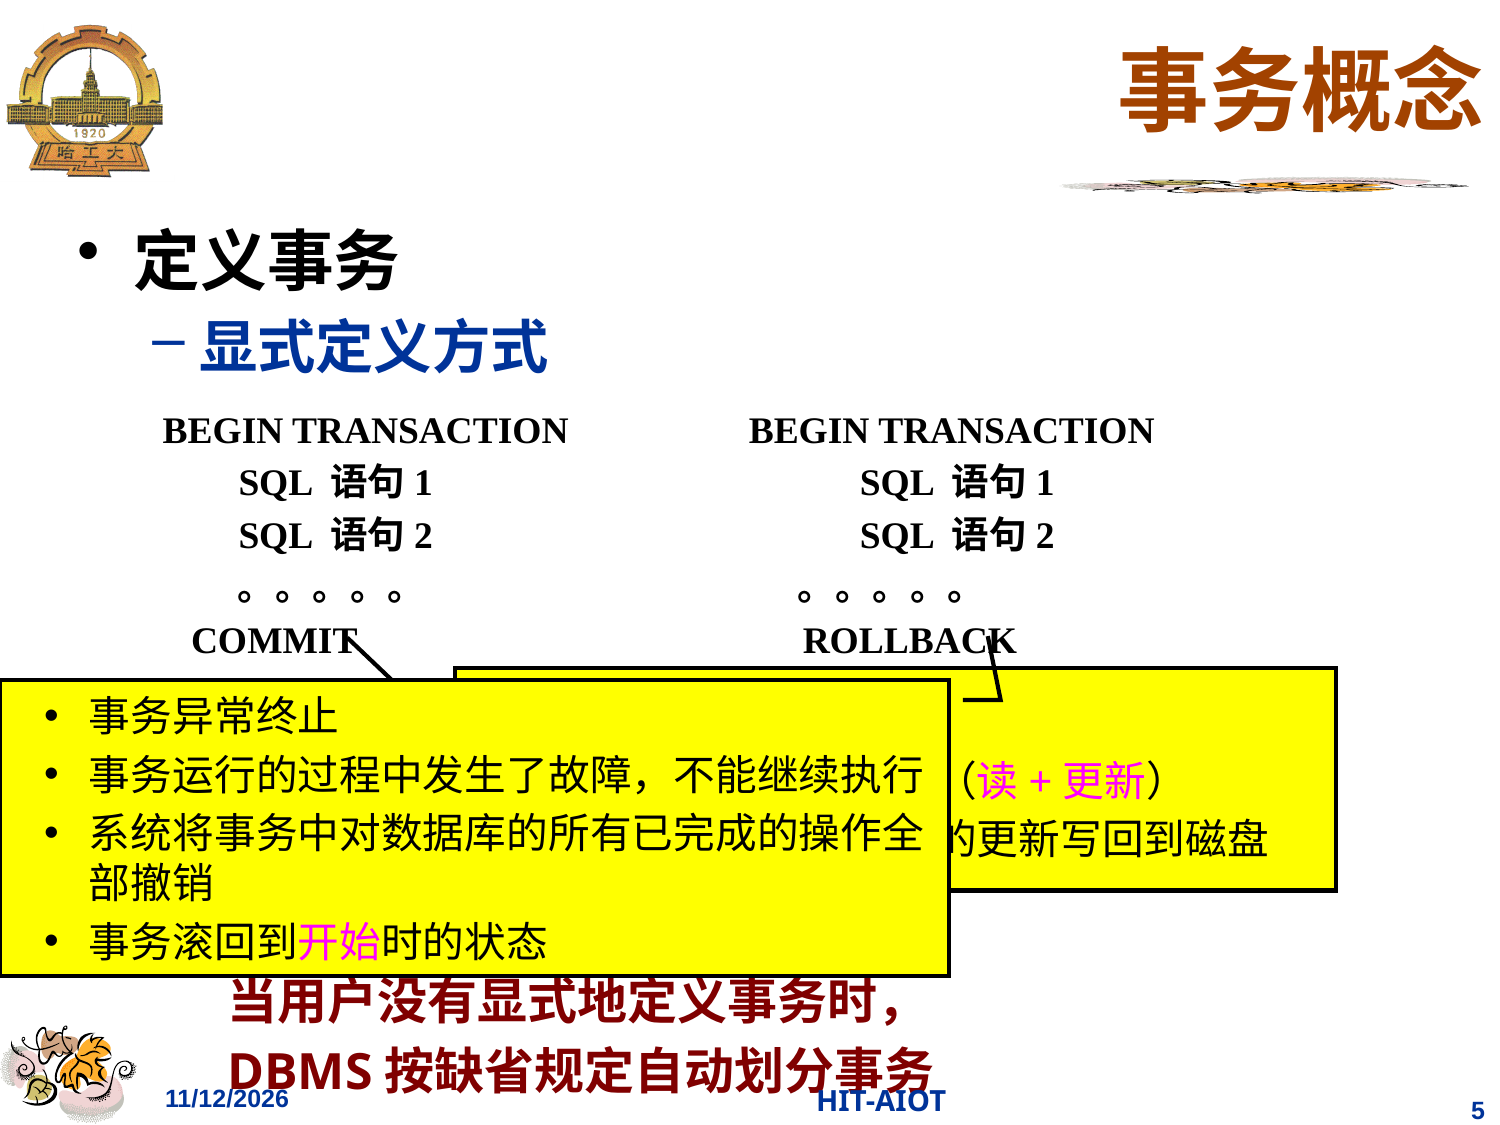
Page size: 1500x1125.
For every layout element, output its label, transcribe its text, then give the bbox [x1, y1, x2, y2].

text_box 事务正常结束 提交事务的所有操作（读+更新） 事务中所有对数据库的更新写回到磁盘 [455, 667, 1336, 891]
list 定义事务 显式定义方式 隐式方式 当用户没有显式地定义事务时， DBMS按缺省规定自动划分事务 [62, 210, 1413, 434]
footer HIT-AIOT [524, 1074, 1238, 1125]
title 事务概念 [162, 0, 1500, 176]
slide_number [149, 1074, 413, 1125]
text_box BEGIN TRANSACTION BEGIN TRANSACTION SQL 语句1 SQL 语句1 SQL 语句2 SQL 语句2 。。。。。 。。。。。 COMMIT ROLLBACK [128, 398, 1404, 692]
text_box 事务异常终止 事务运行的过程中发生了故障，不能继续执行 系统将事务中对数据库的所有已完成的操作全部撤销 事务滚回到开始时的状态 [0, 679, 950, 976]
slide_number 5 [1437, 1087, 1500, 1125]
picture [0, 24, 175, 182]
